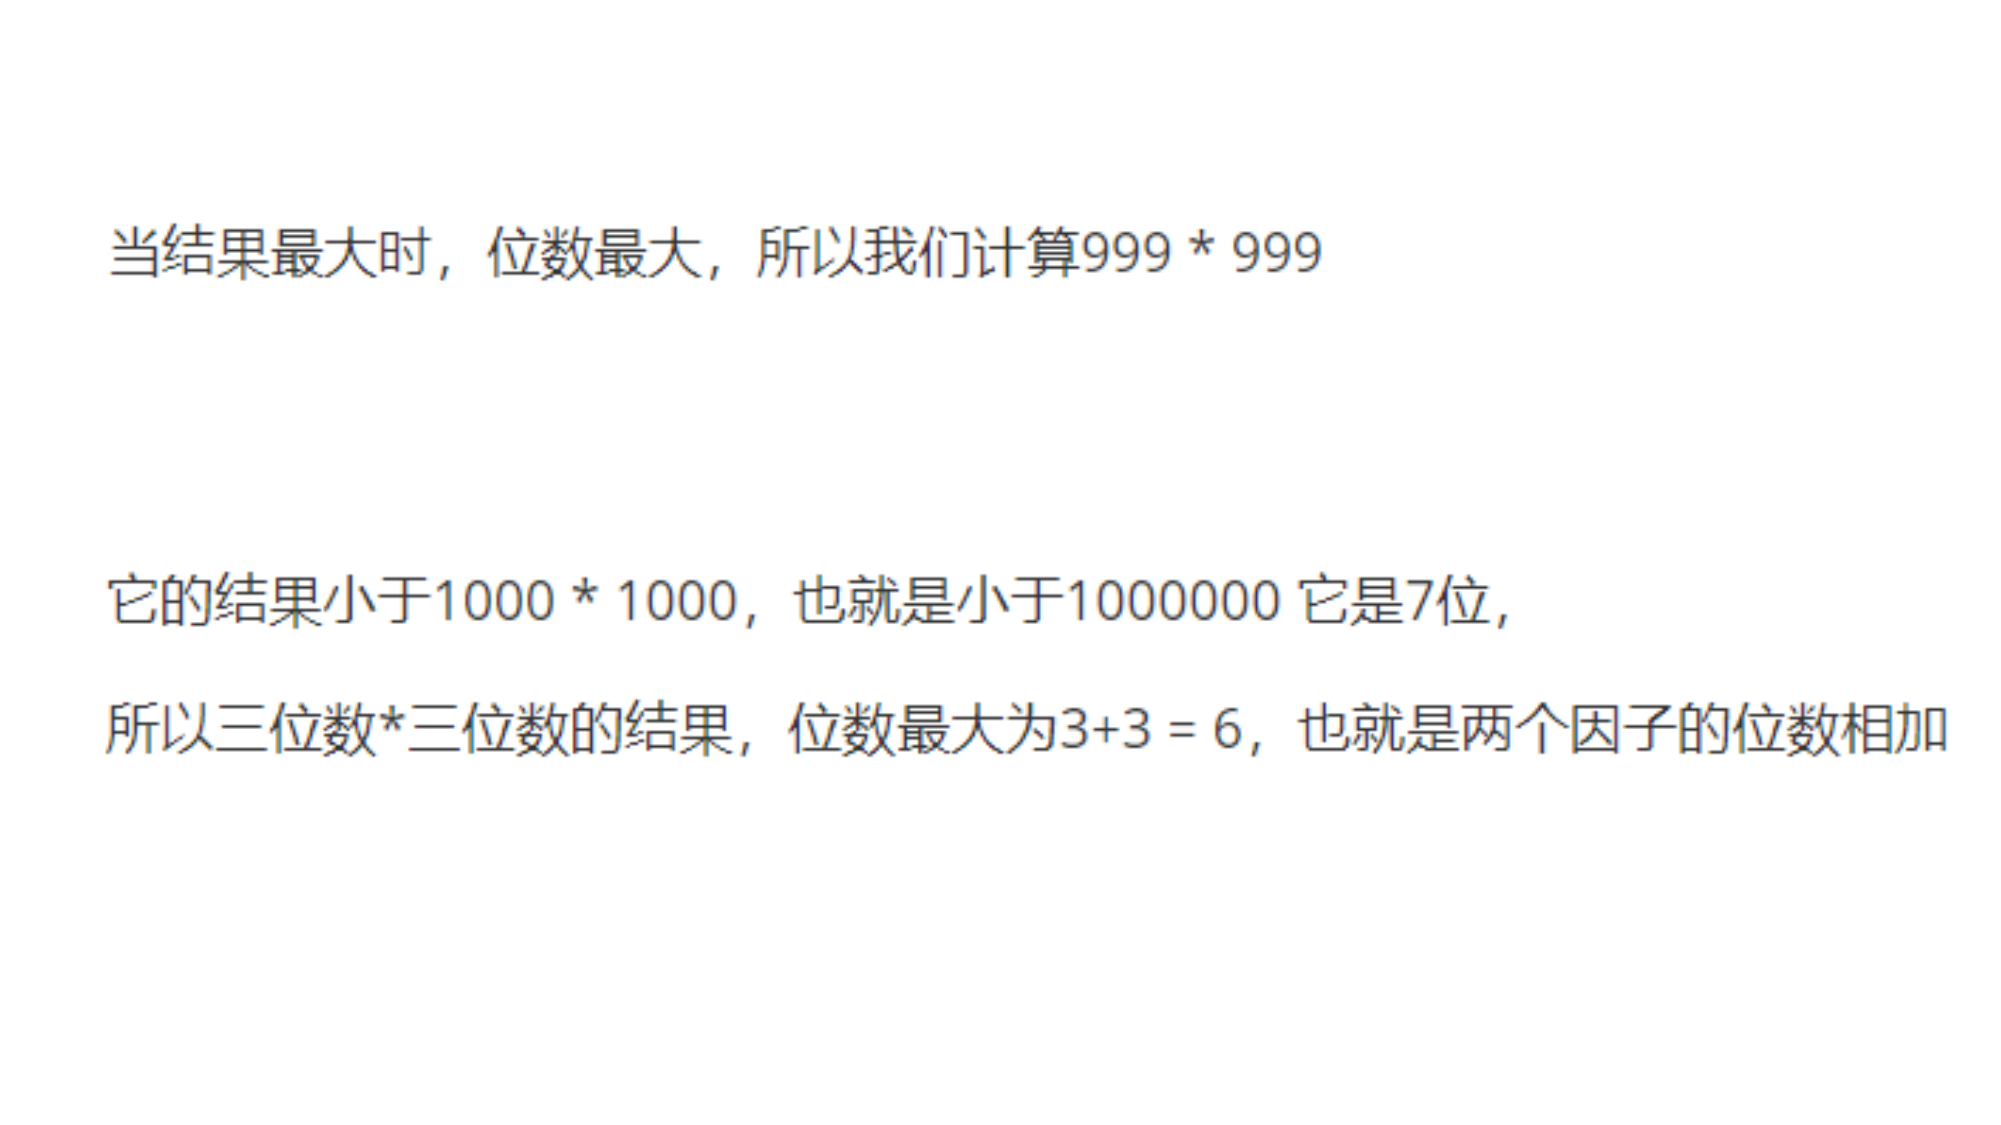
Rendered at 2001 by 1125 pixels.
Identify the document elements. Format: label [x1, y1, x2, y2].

picture [73, 165, 1471, 352]
picture [73, 533, 2000, 817]
